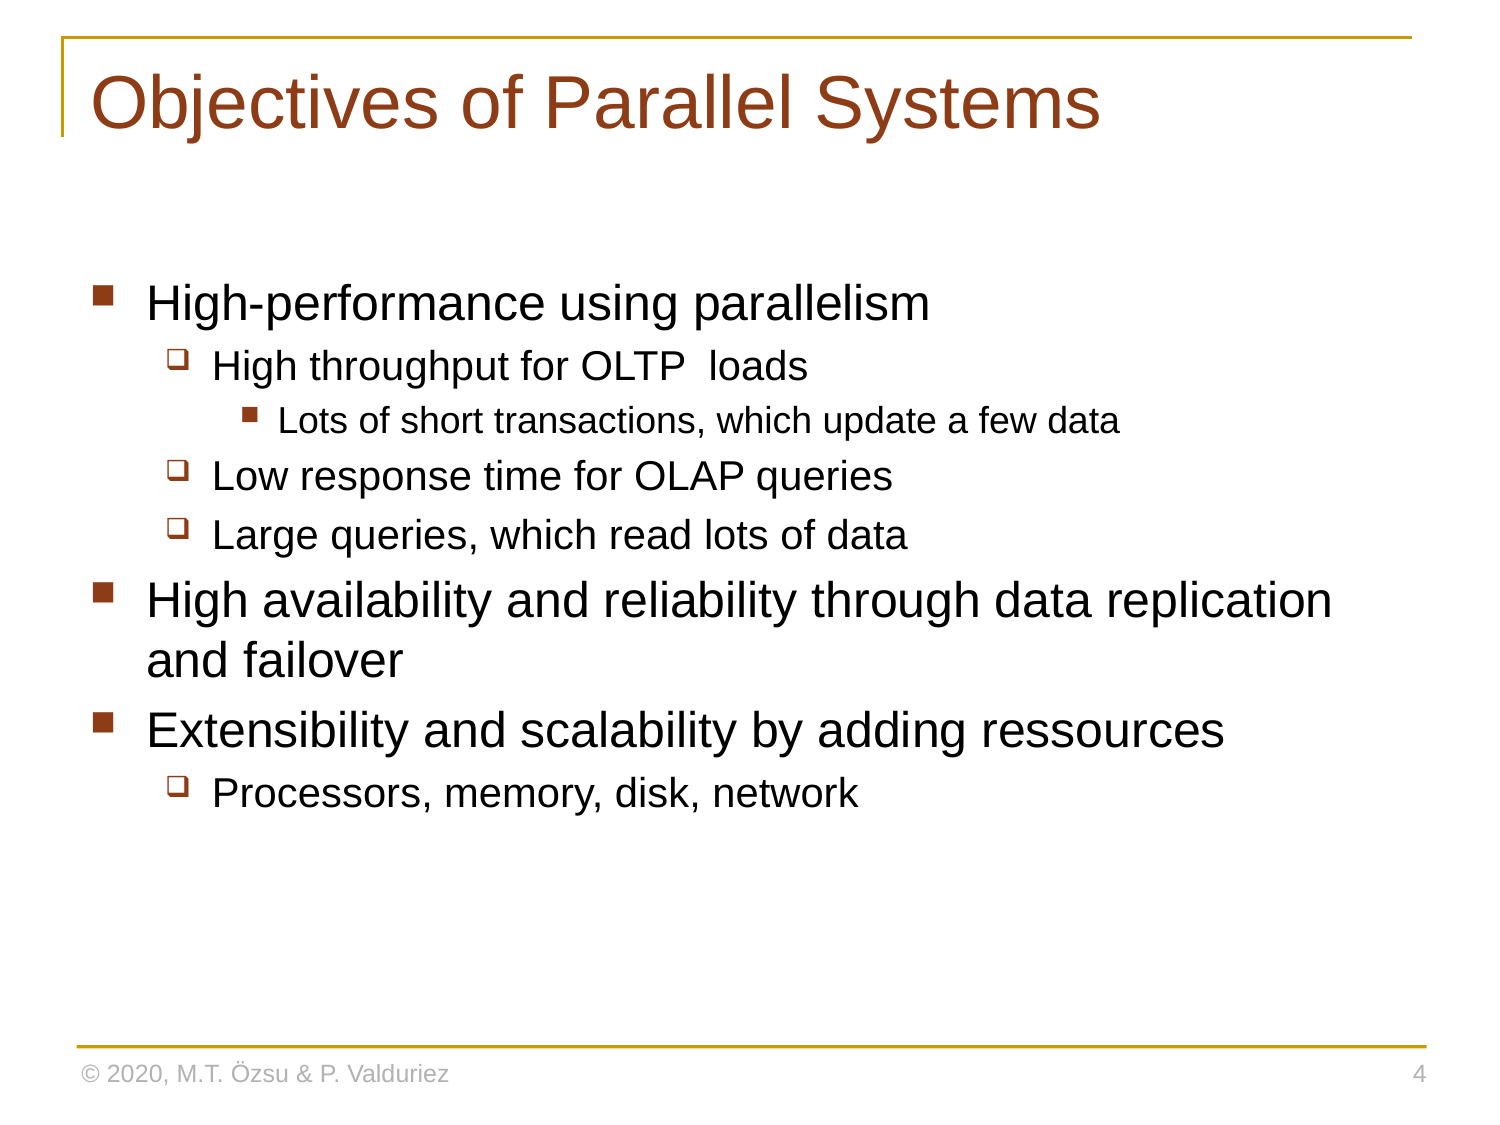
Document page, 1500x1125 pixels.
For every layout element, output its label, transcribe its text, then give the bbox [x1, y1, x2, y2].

title Objectives of Parallel Systems [74, 45, 1426, 233]
footer © 2020, M.T. Özsu & P. Valduriez [66, 1042, 573, 1103]
list High-performance using parallelism High throughput for OLTP loads Lots of short transactions, which update a few data Low response time for OLAP queries Large queries, which read lots of data High availability and reliability through data replication and failover Extensibility and scalability by adding ressources Processors, memory, disk, network [74, 262, 1426, 1006]
slide_number 4 [1104, 1042, 1442, 1103]
